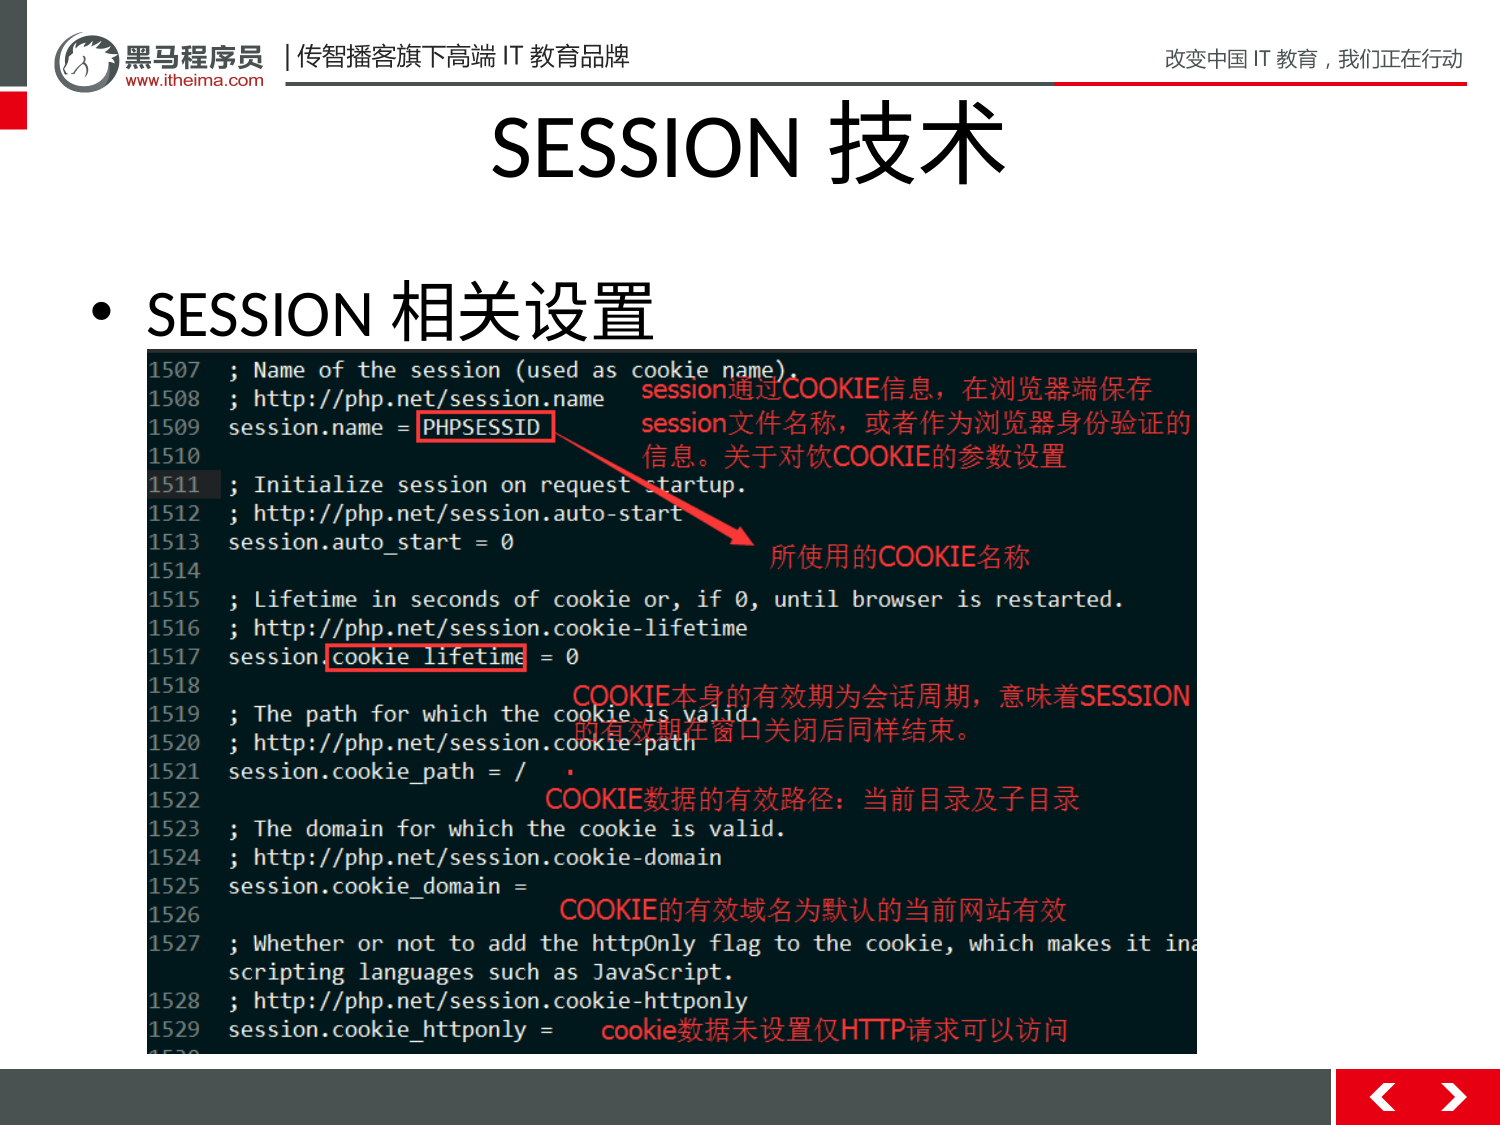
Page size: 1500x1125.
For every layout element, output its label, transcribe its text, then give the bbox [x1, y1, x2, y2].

picture [0, 0, 1500, 1125]
list SESSION相关设置 [75, 262, 1425, 1005]
title SESSION技术 [75, 78, 1425, 262]
